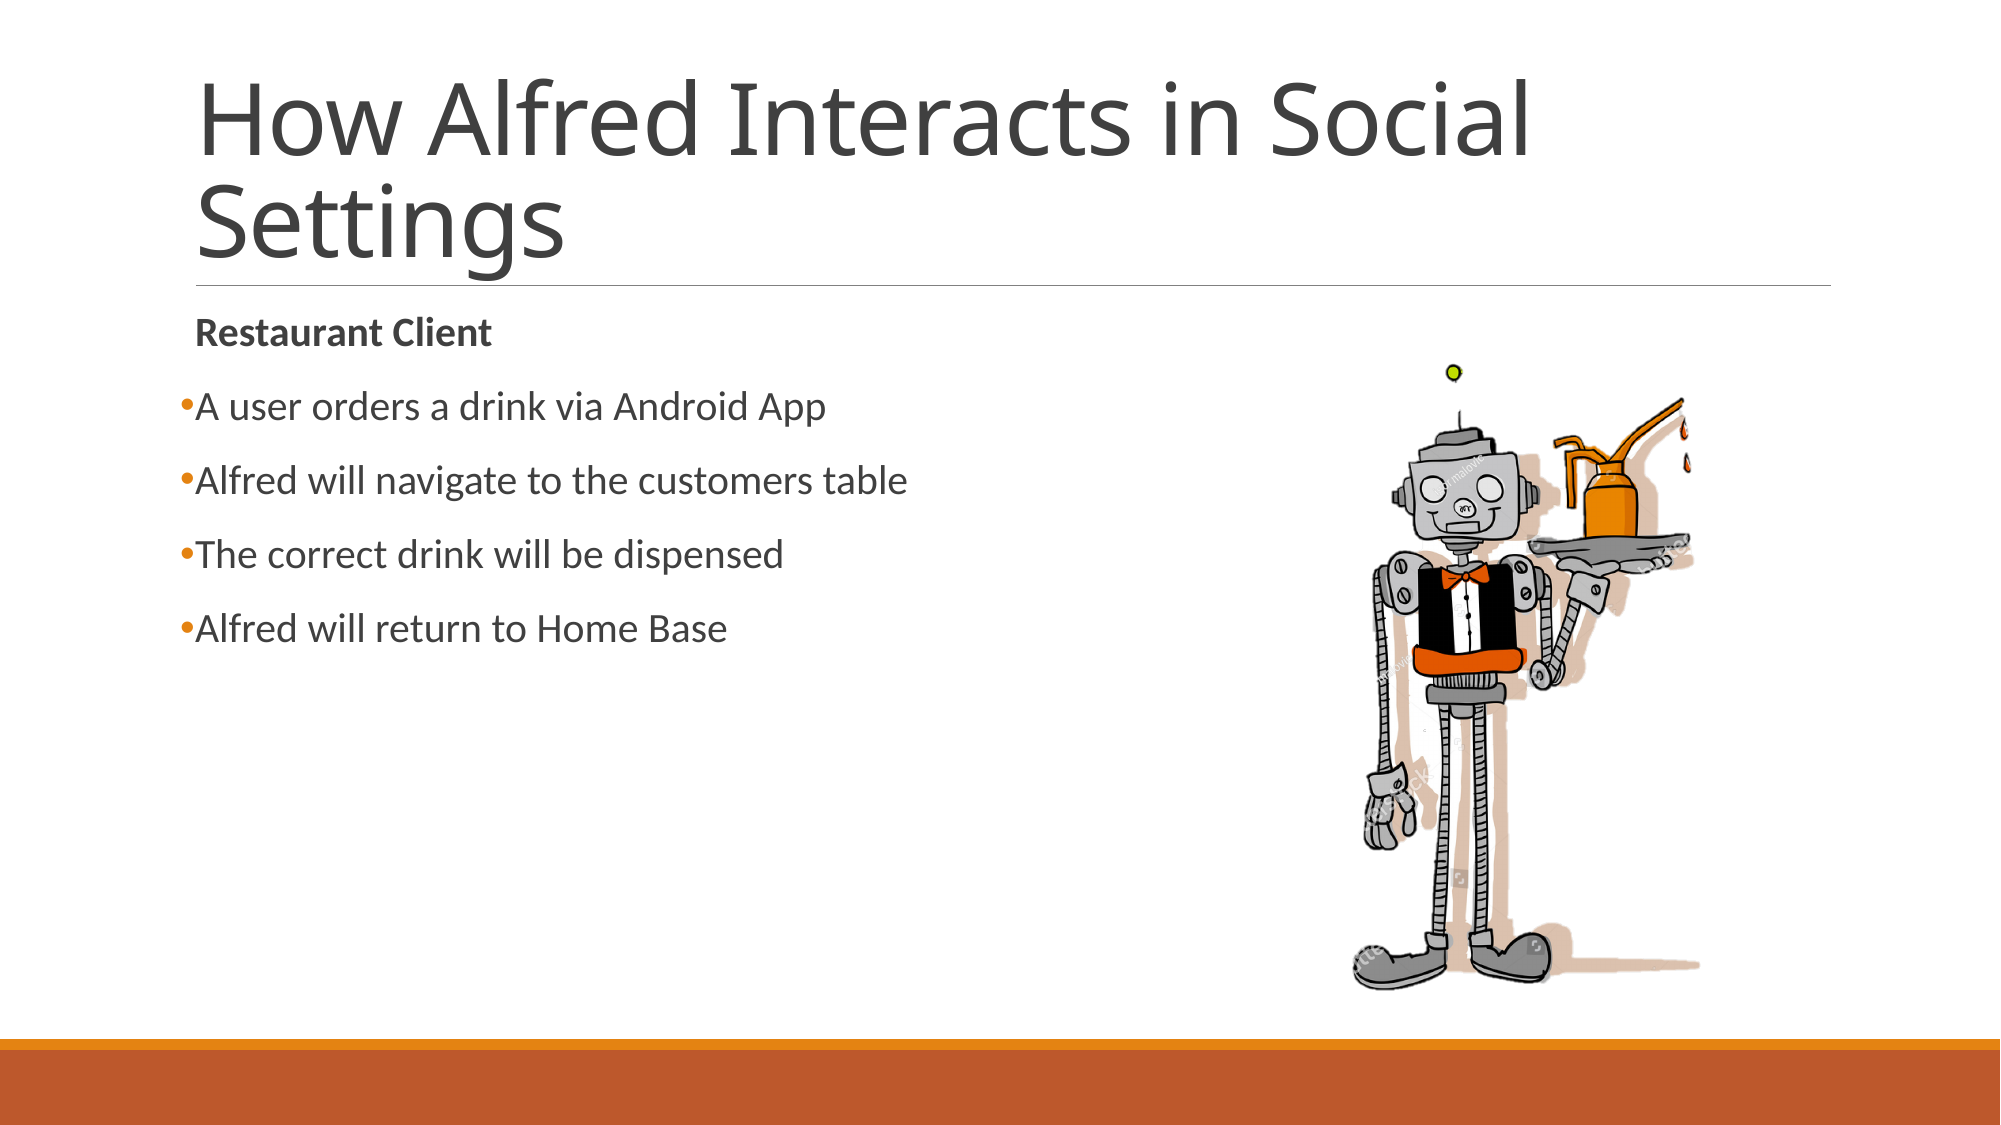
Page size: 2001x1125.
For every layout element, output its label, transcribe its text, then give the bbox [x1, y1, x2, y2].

title How Alfred Interacts in Social Settings [180, 47, 1830, 285]
list Restaurant Client A user orders a drink via Android App Alfred will navigate to the customers table The correct drink will be dispensed Alfred will return to Home Base [180, 302, 1830, 963]
picture [1340, 331, 1729, 1009]
